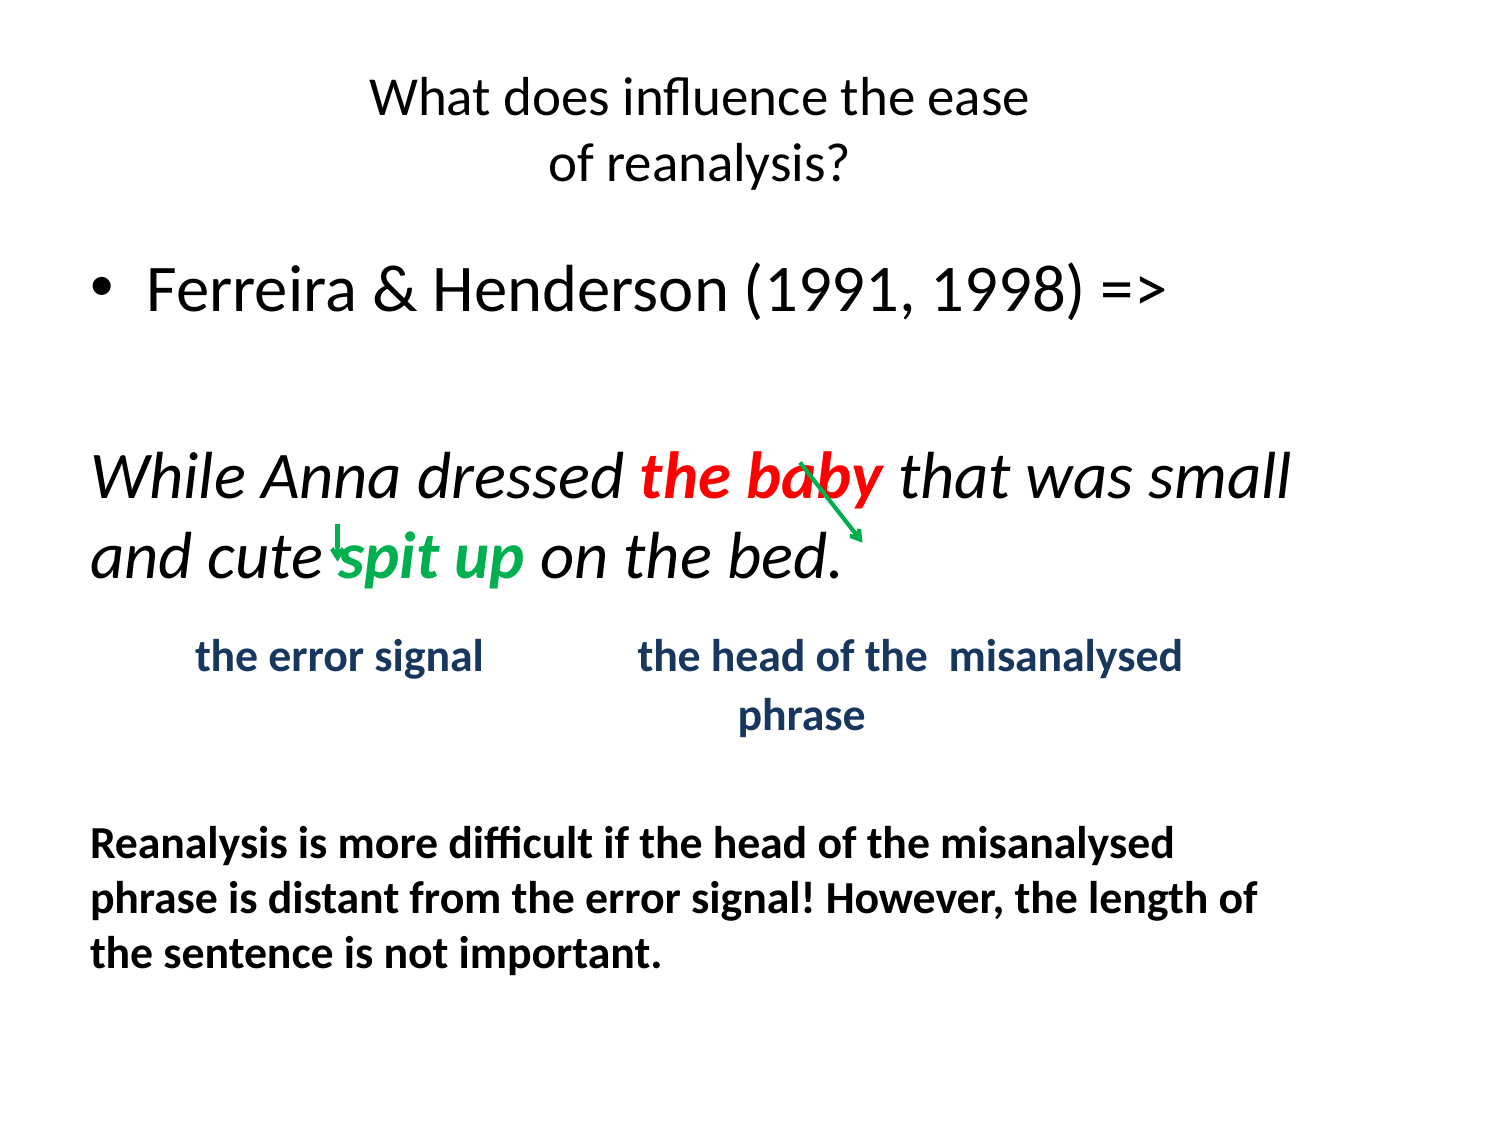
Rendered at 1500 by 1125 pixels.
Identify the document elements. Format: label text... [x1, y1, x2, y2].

title What does influence the ease of reanalysis? [75, 52, 1338, 200]
list Ferreira & Henderson (1991, 1998) => While Anna dressed the baby that was small and cute spit up on the bed. the error signal the head of the misanalysed phrase Reanalysis is more difficult if the head of the misanalysed phrase is distant from the error signal! However, the length of the sentence is not important. [75, 237, 1325, 1059]
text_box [799, 462, 863, 543]
